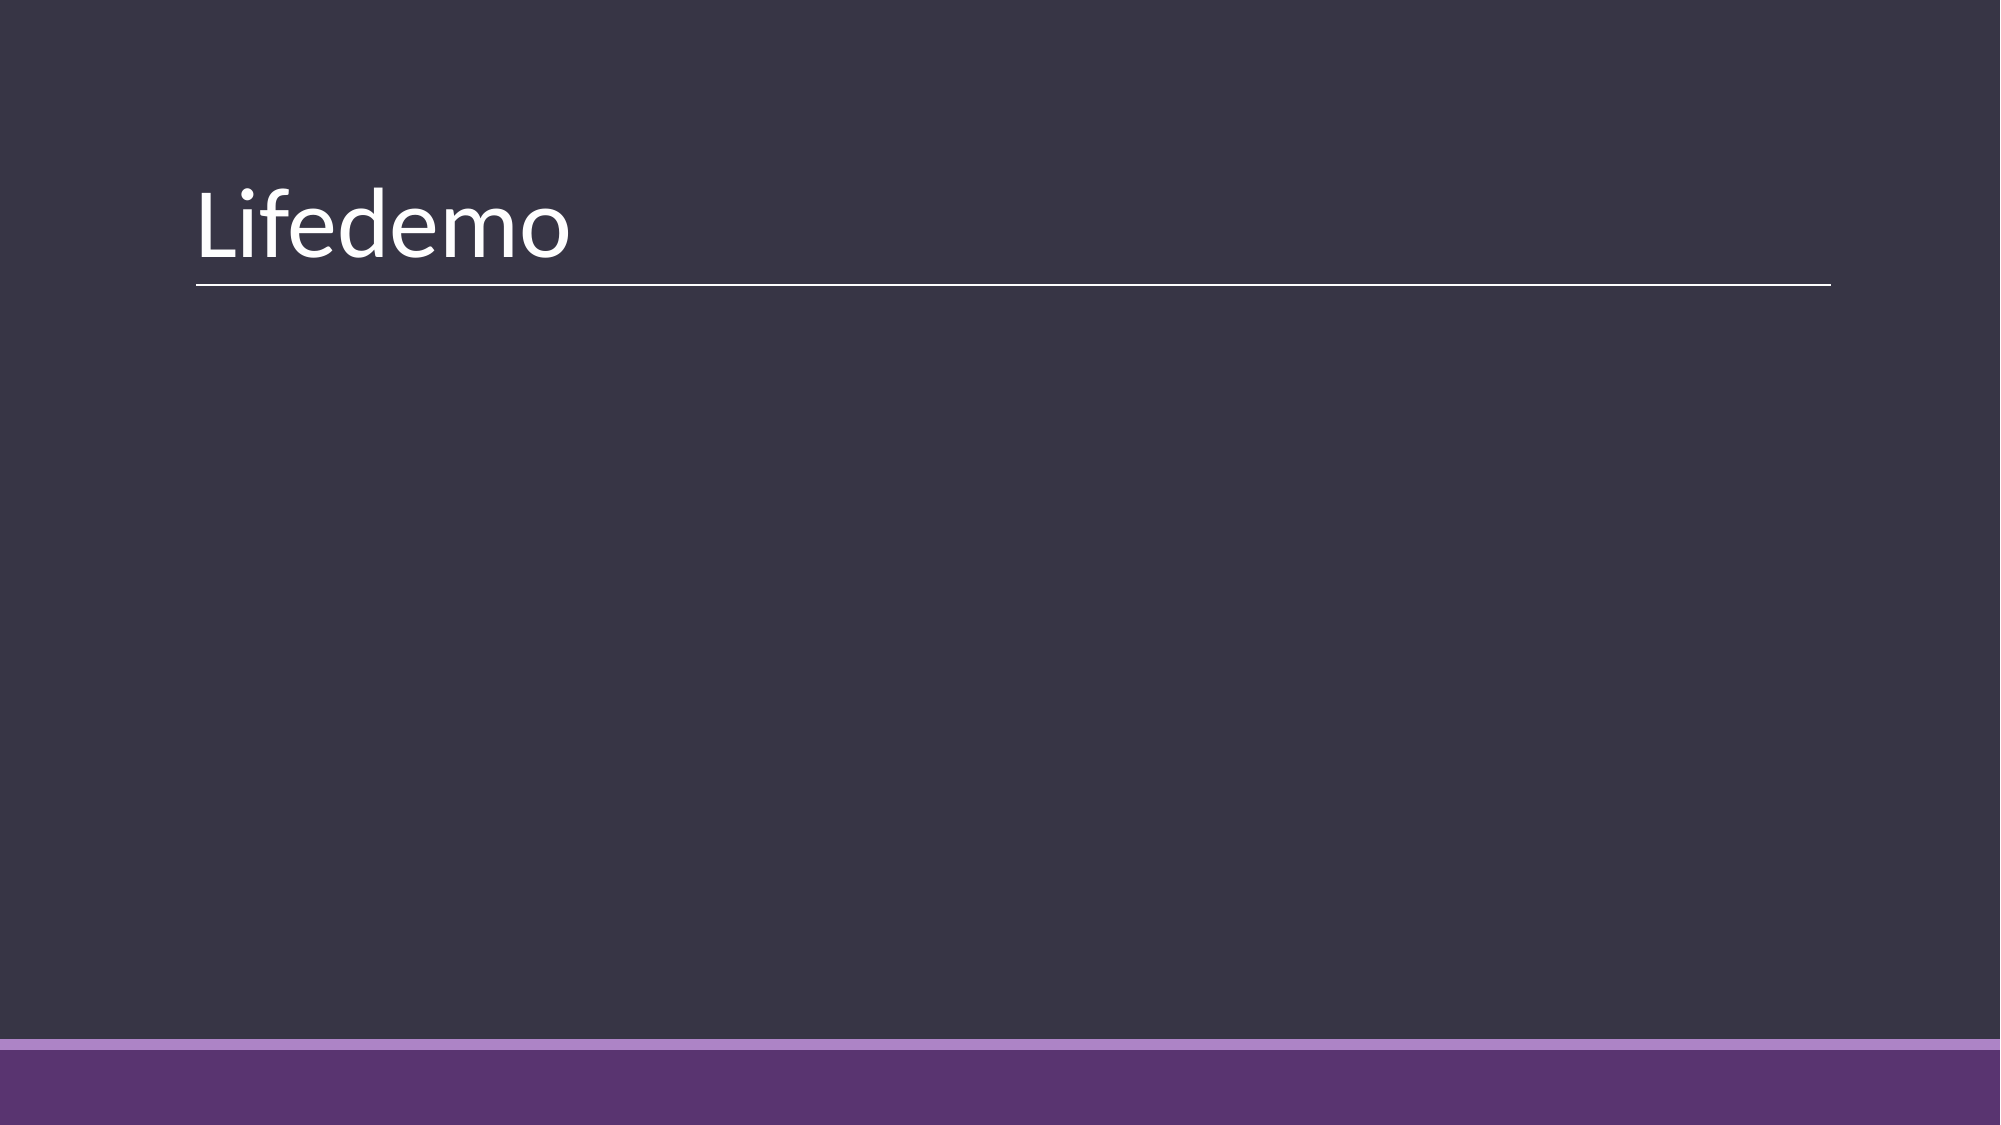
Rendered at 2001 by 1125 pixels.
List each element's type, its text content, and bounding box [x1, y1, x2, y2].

title Lifedemo [180, 47, 1830, 285]
